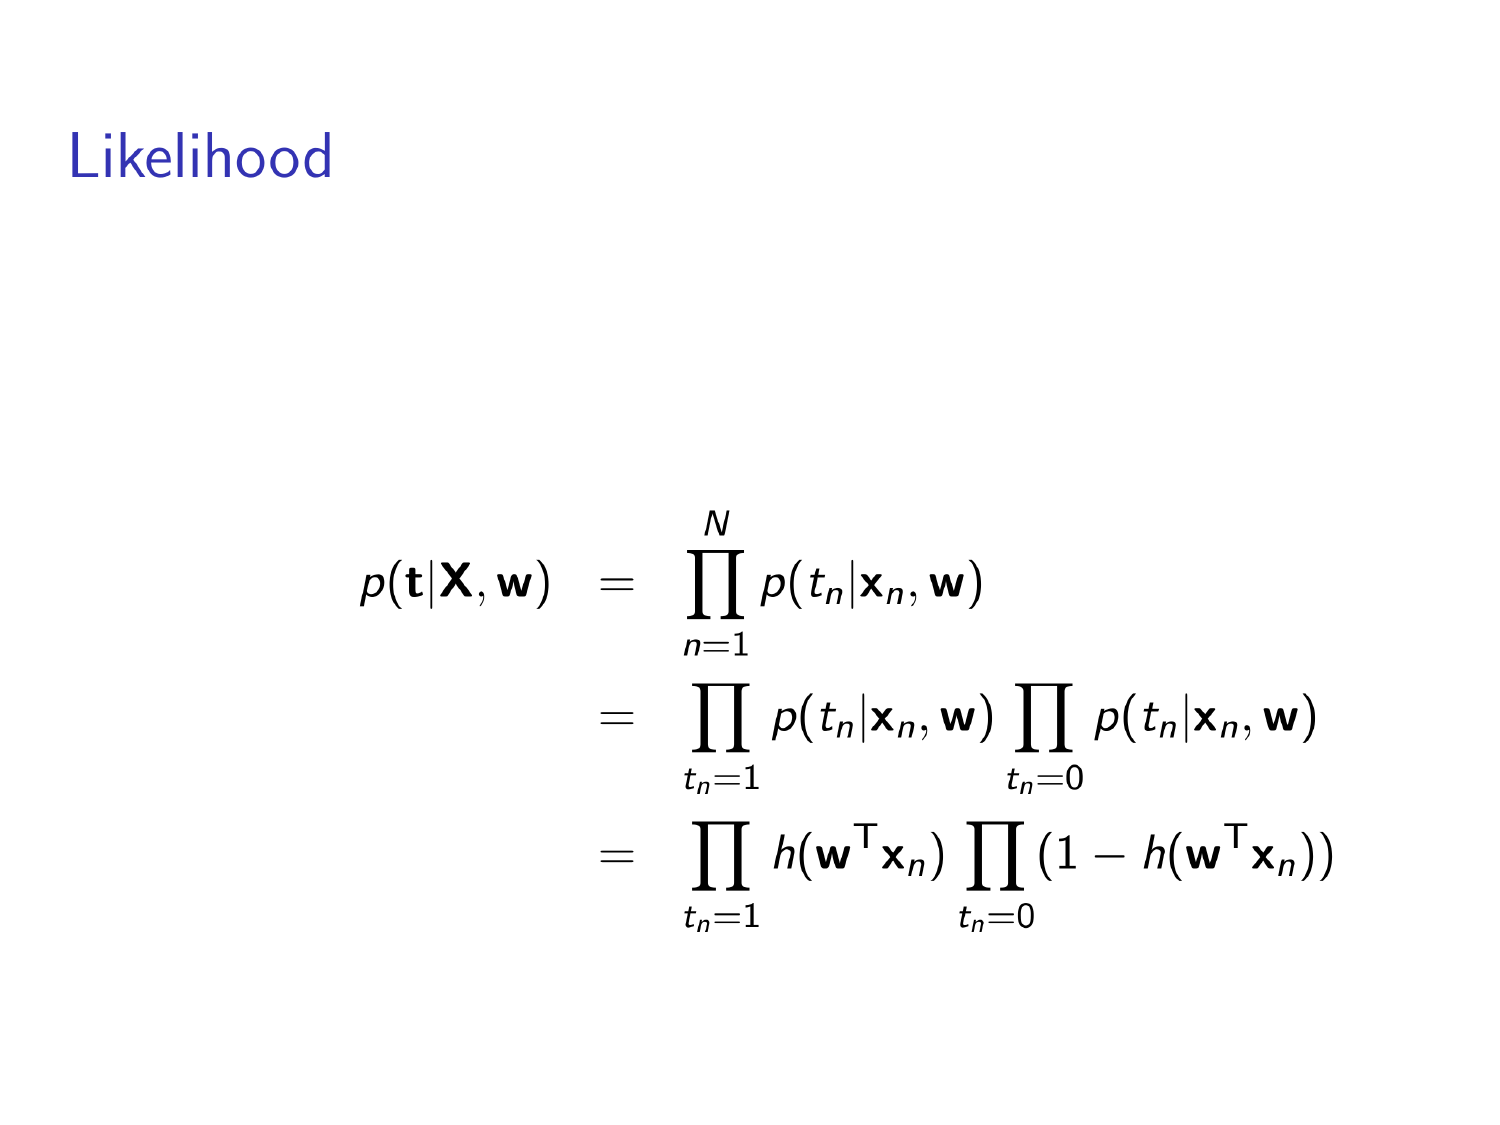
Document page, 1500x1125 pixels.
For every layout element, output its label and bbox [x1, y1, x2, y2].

picture [44, 106, 1443, 1051]
